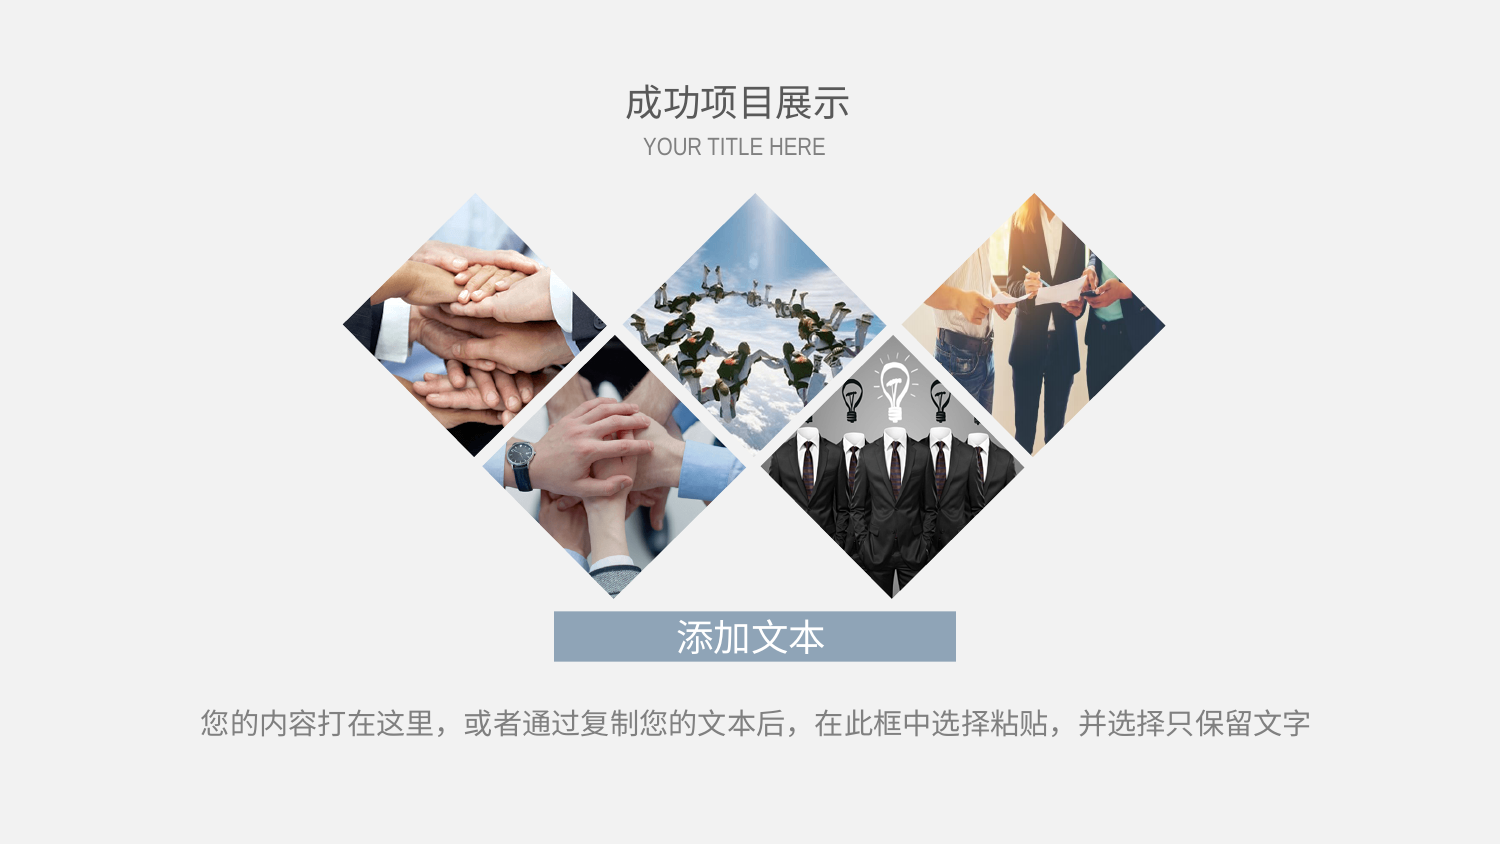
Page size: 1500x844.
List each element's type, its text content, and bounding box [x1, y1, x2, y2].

text_box YOUR TITLE HERE [626, 123, 843, 169]
text_box 成功项目展示 [569, 71, 907, 132]
text_box 添加文本 [637, 606, 865, 667]
text_box [341, 191, 609, 459]
text_box [621, 191, 888, 459]
text_box [480, 333, 748, 601]
text_box [553, 610, 637, 663]
text_box 您的内容打在这里，或者通过复制您的文本后，在此框中选择粘贴，并选择只保留文字 [185, 680, 1335, 748]
text_box [759, 333, 1026, 601]
text_box [865, 610, 957, 663]
text_box [900, 191, 1167, 459]
